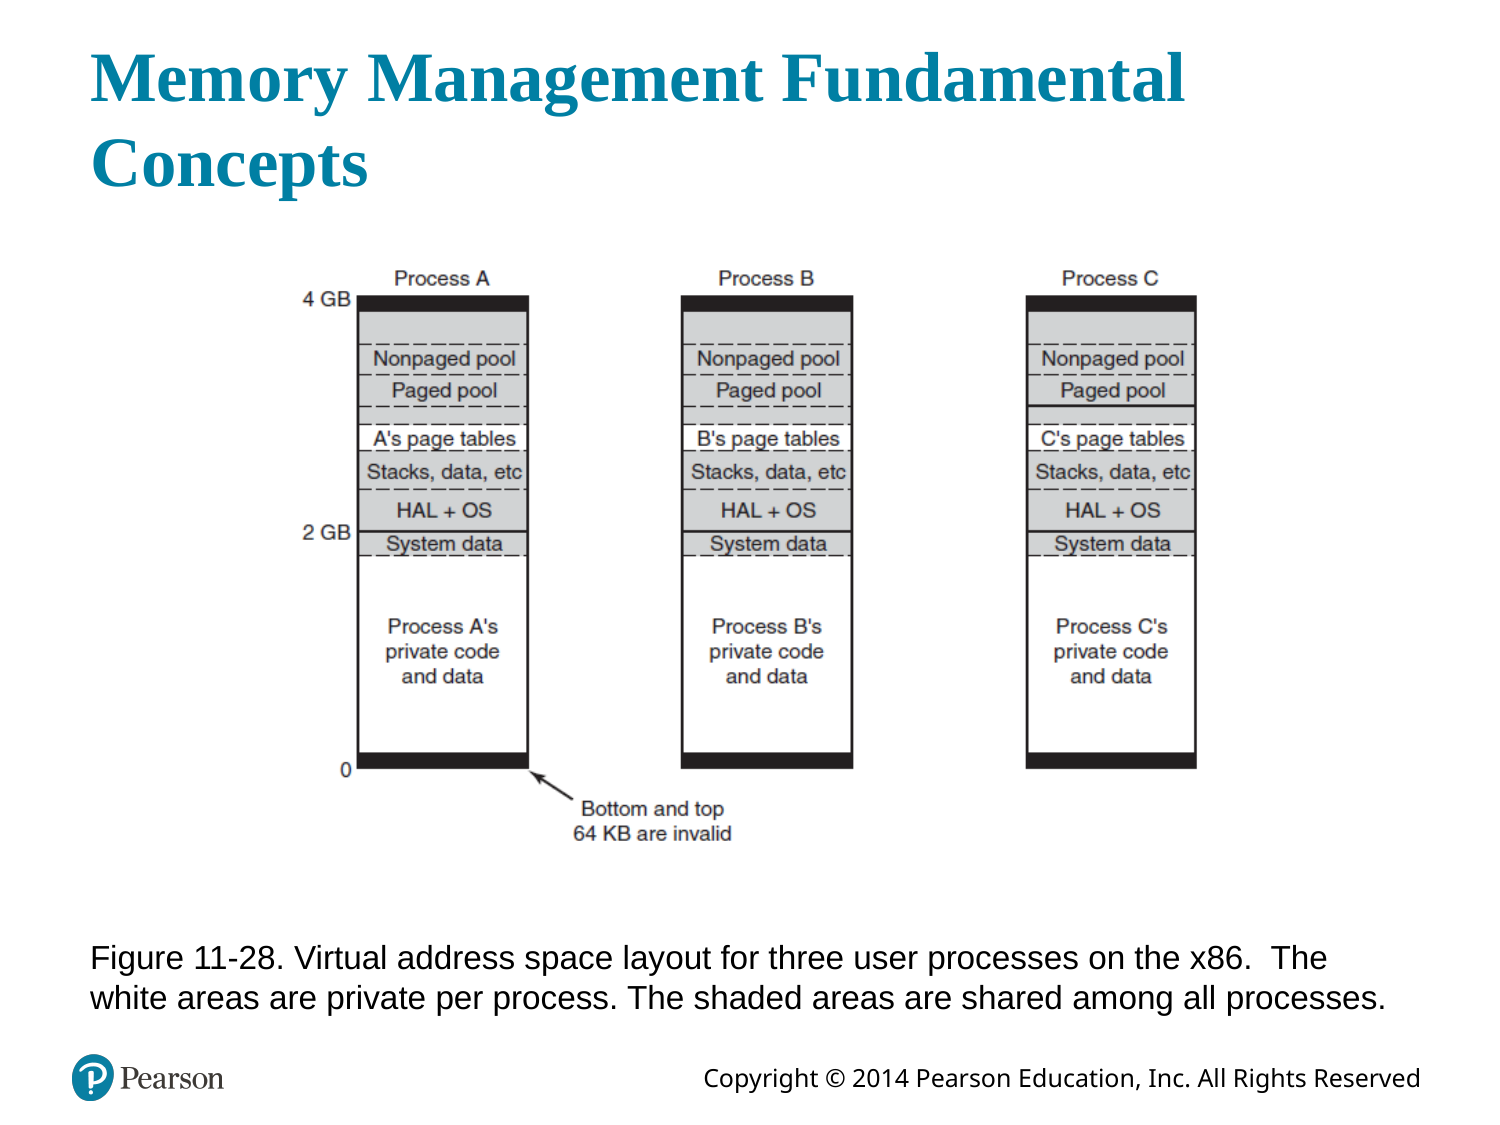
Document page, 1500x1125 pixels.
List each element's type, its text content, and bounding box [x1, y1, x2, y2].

picture [72, 1087, 83, 1101]
list Figure 11-28. Virtual address space layout for three user processes on the x86. The white areas are private per process. The shaded areas are shared among all processes. [75, 880, 1425, 1031]
title Memory Management Fundamental Concepts [75, 40, 1425, 216]
picture [273, 243, 1226, 853]
picture [98, 1054, 224, 1101]
picture [80, 1063, 106, 1088]
picture [72, 1054, 88, 1070]
